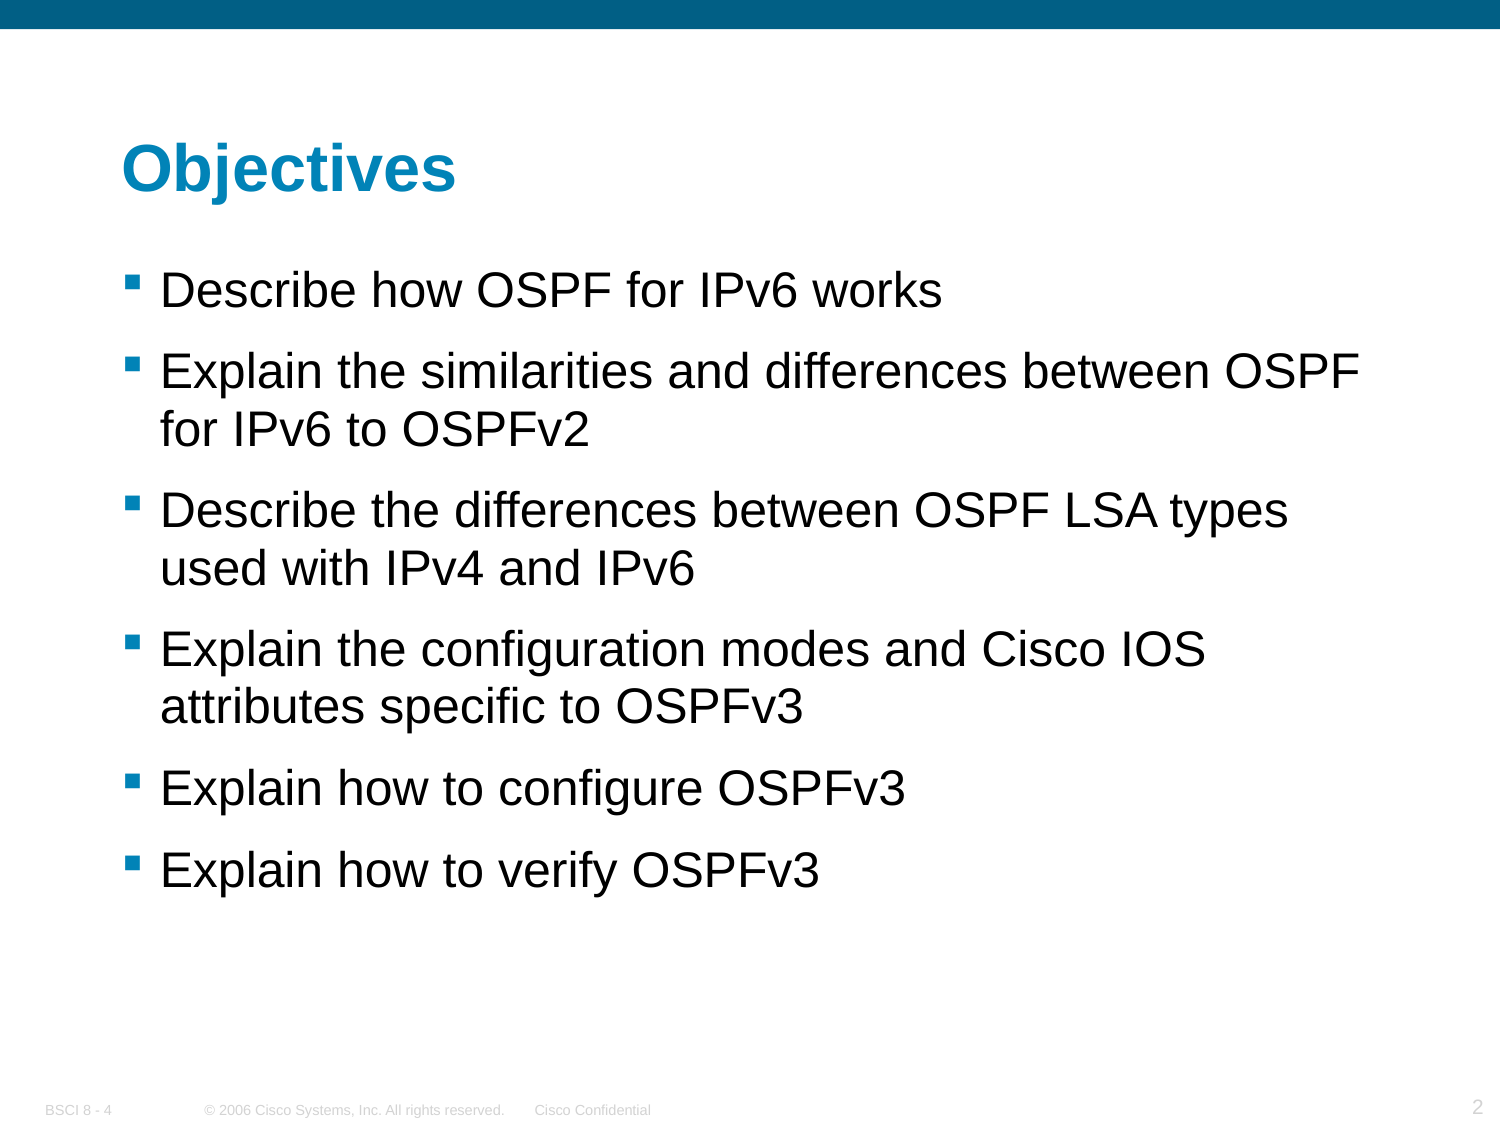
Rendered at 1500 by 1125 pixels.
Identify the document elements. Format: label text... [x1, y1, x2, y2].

title Objectives [107, 74, 1444, 213]
list Describe how OSPF for IPv6 works Explain the similarities and differences between OSPF for IPv6 to OSPFv2 Describe the differences between OSPF LSA types used with IPv4 and IPv6 Explain the configuration modes and Cisco IOS attributes specific to OSPFv3 Explain how to configure OSPFv3 Explain how to verify OSPFv3 [107, 254, 1411, 841]
